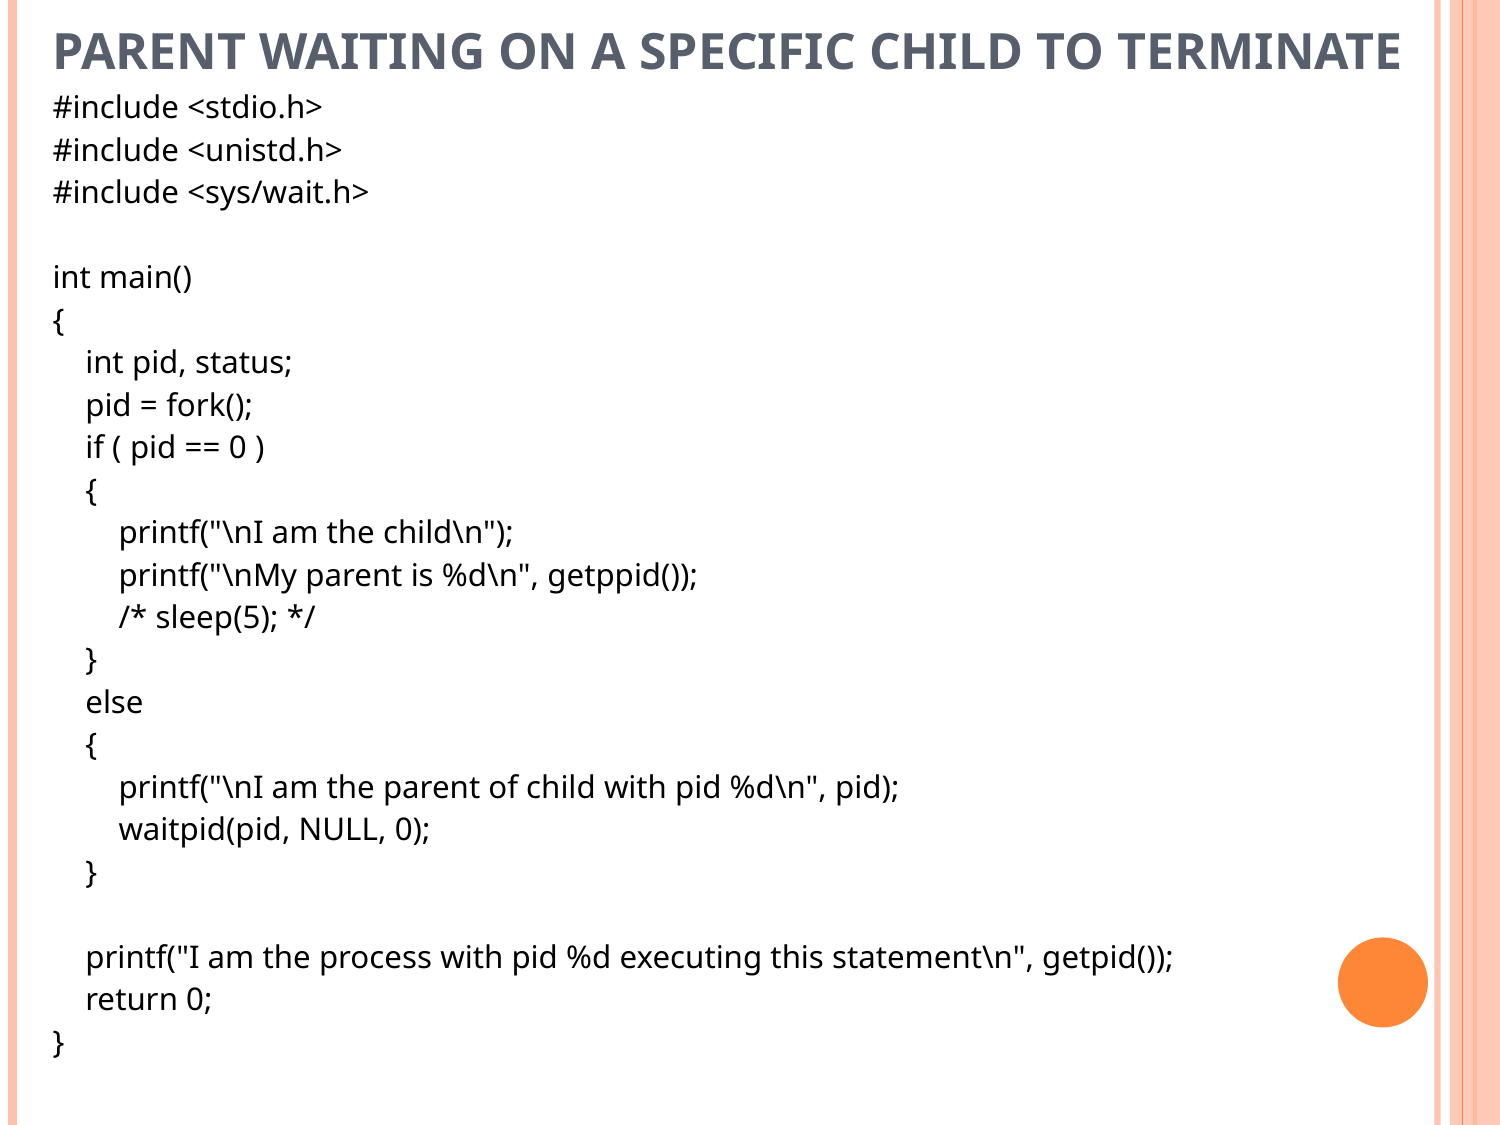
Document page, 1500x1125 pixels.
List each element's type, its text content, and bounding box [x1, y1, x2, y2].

title Parent waiting on a specific child to terminate [37, 12, 1425, 87]
list #include <stdio.h> #include <unistd.h> #include <sys/wait.h> int main() { int pid, status; pid = fork(); if ( pid == 0 ) { printf("\nI am the child\n"); printf("\nMy parent is %d\n", getppid()); /* sleep(5); */ } else { printf("\nI am the parent of child with pid %d\n", pid); waitpid(pid, NULL, 0); } printf("I am the process with pid %d executing this statement\n", getpid()); return 0; } [37, 87, 1425, 1100]
